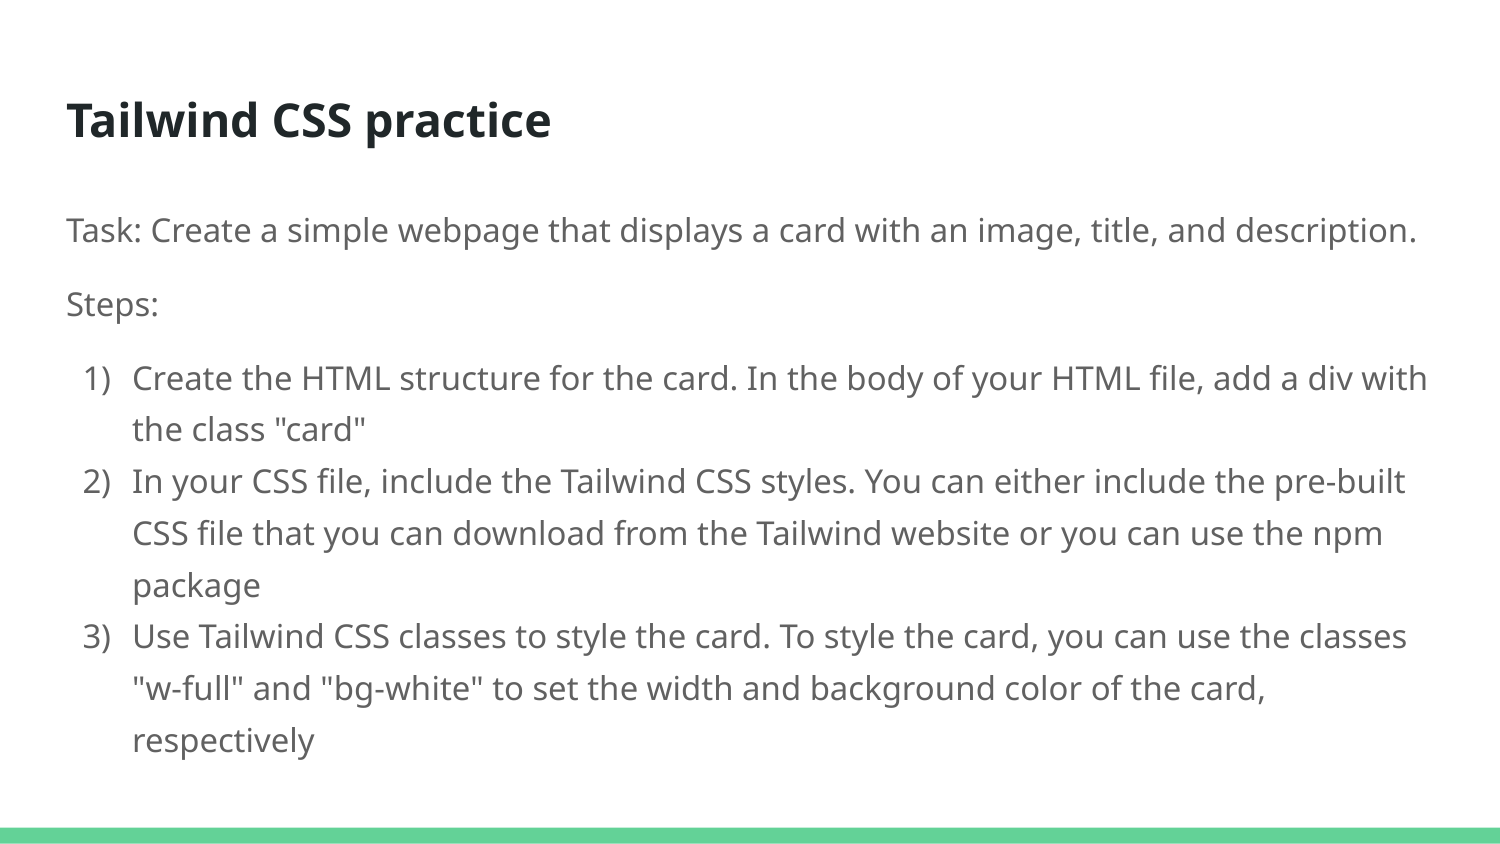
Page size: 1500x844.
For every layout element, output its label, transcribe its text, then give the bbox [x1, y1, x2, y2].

list Task: Create a simple webpage that displays a card with an image, title, and description. Steps: Create the HTML structure for the card. In the body of your HTML file, add a div with the class "card" In your CSS file, include the Tailwind CSS styles. You can either include the pre-built CSS file that you can download from the Tailwind website or you can use the npm package Use Tailwind CSS classes to style the card. To style the card, you can use the classes "w-full" and "bg-white" to set the width and background color of the card, respectively [51, 185, 1449, 805]
title Tailwind CSS practice [51, 72, 1449, 167]
